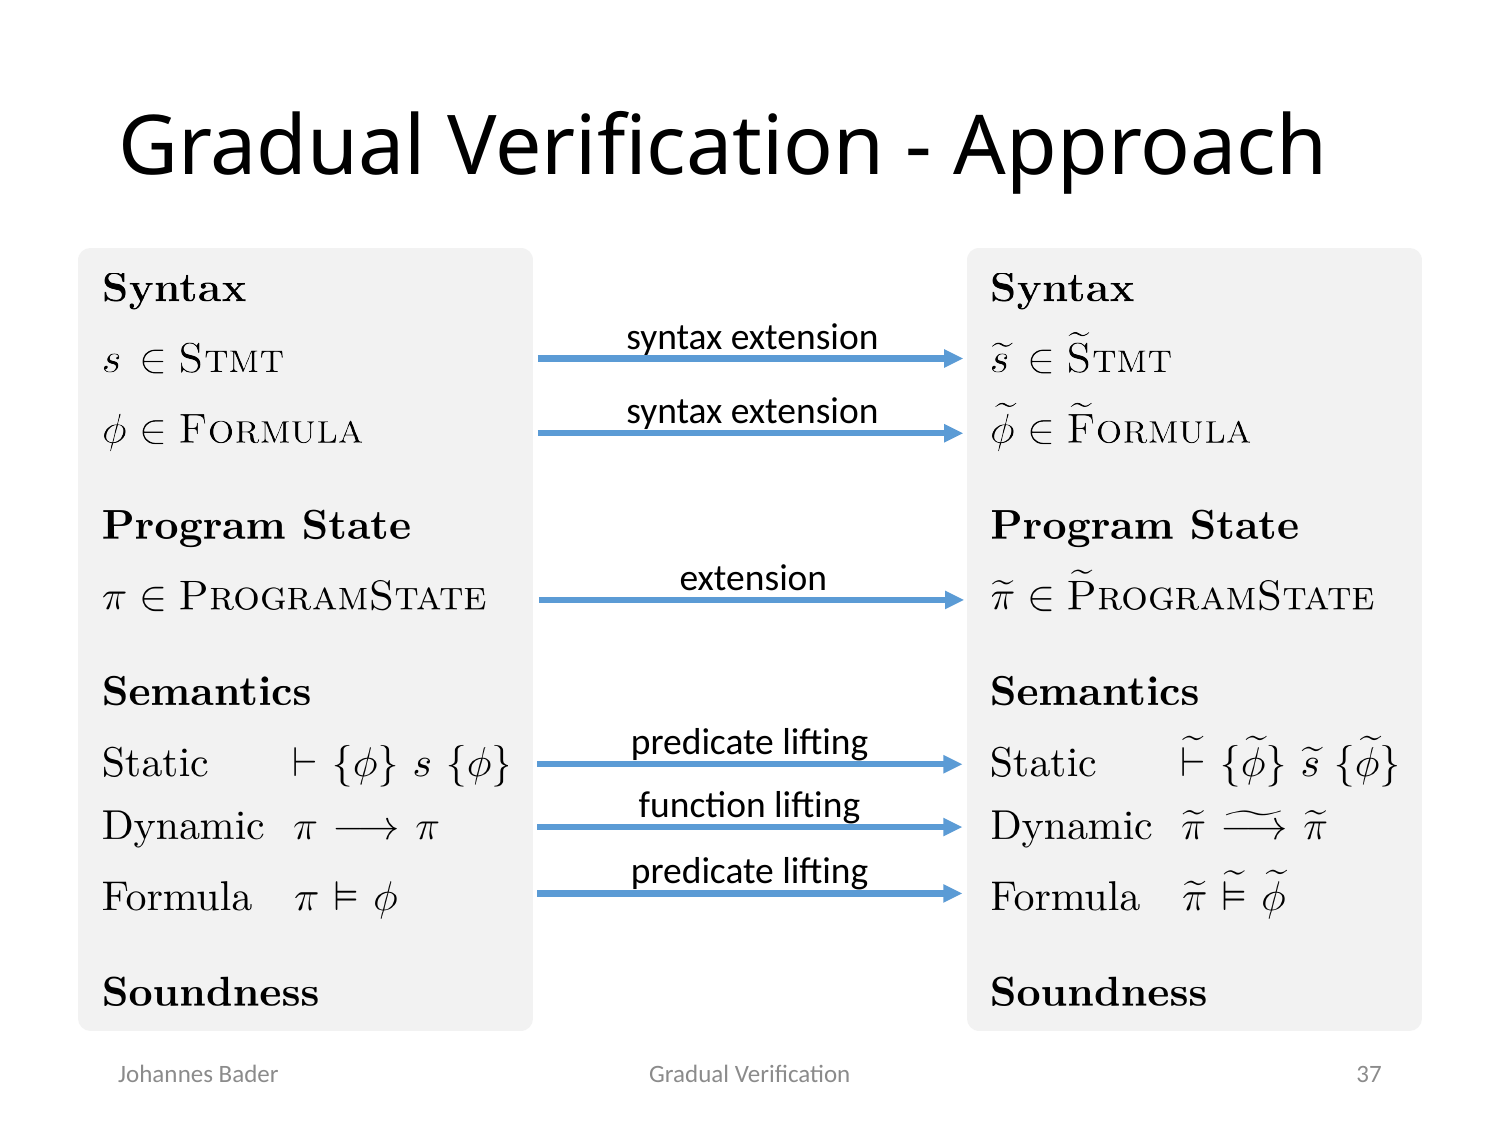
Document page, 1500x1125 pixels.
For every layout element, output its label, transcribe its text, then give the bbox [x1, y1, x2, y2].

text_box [537, 709, 963, 771]
slide_number 37 [1059, 1042, 1397, 1103]
picture [991, 272, 1397, 1006]
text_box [537, 772, 963, 834]
footer Gradual Verification [496, 1042, 1004, 1103]
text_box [538, 545, 966, 607]
slide_number Johannes Bader [103, 1042, 441, 1103]
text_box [537, 378, 965, 440]
title Gradual Verification - Approach [103, 59, 1397, 236]
picture [103, 272, 509, 1006]
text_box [537, 304, 965, 365]
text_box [537, 839, 963, 900]
